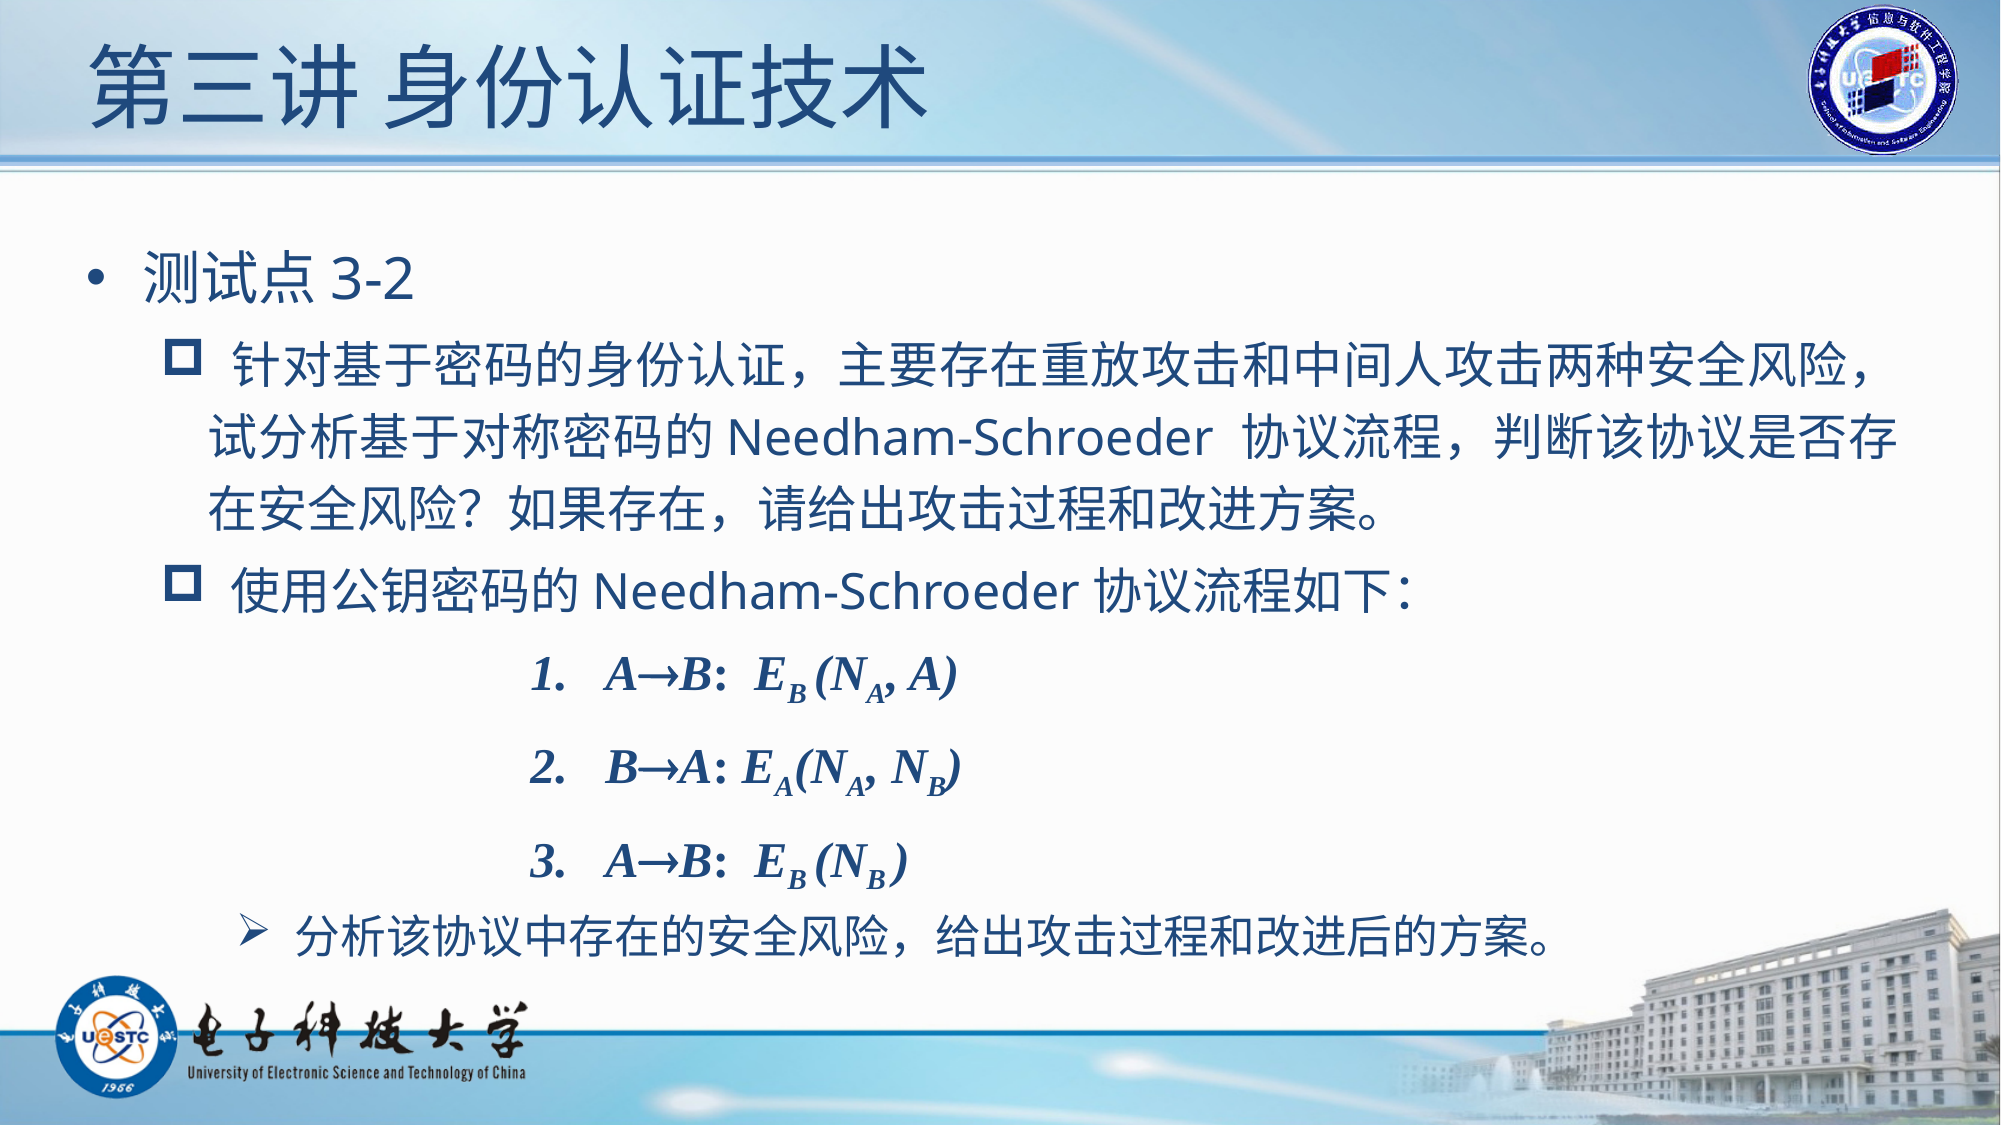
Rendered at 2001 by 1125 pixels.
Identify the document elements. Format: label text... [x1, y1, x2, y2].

picture [0, 0, 2001, 1125]
text_box AB: EB (NA, A) BA: EA(NA, NB) AB: EB (NB ) [515, 633, 1004, 903]
list 测试点3-2 针对基于密码的身份认证，主要存在重放攻击和中间人攻击两种安全风险，试分析基于对称密码的Needham-Schroeder 协议流程，判断该协议是否存在安全风险？如果存在，请给出攻击过程和改进方案。 使用公钥密码的Needham-Schroeder协议流程如下： 分析该协议中存在的安全风险，给出攻击过程和改进后的方案。 [70, 219, 1914, 965]
title 第三讲 身份认证技术 [70, 12, 1725, 159]
